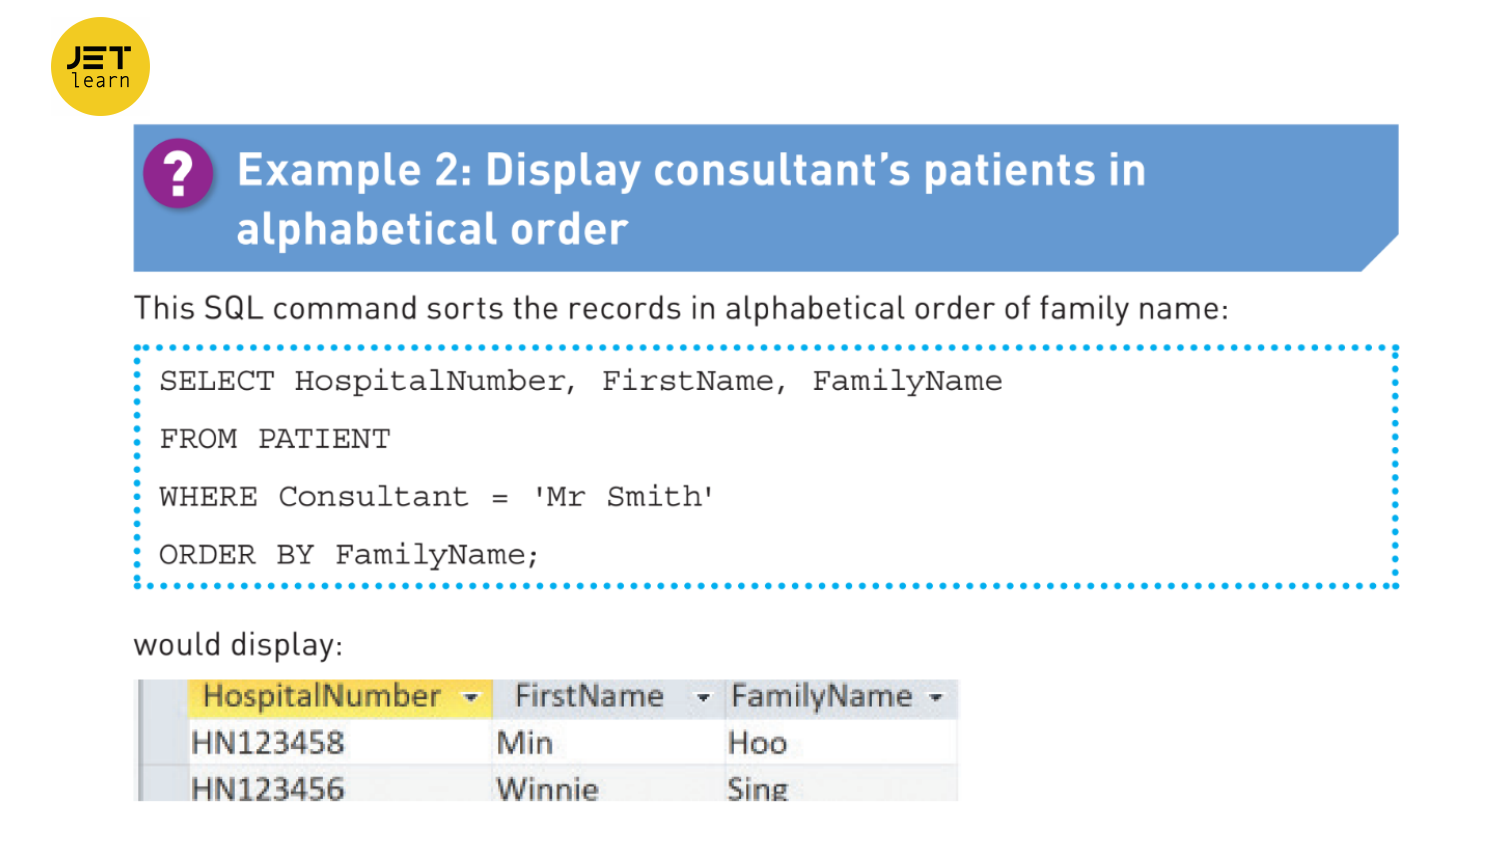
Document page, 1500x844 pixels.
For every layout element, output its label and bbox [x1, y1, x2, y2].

picture [50, 17, 1401, 802]
